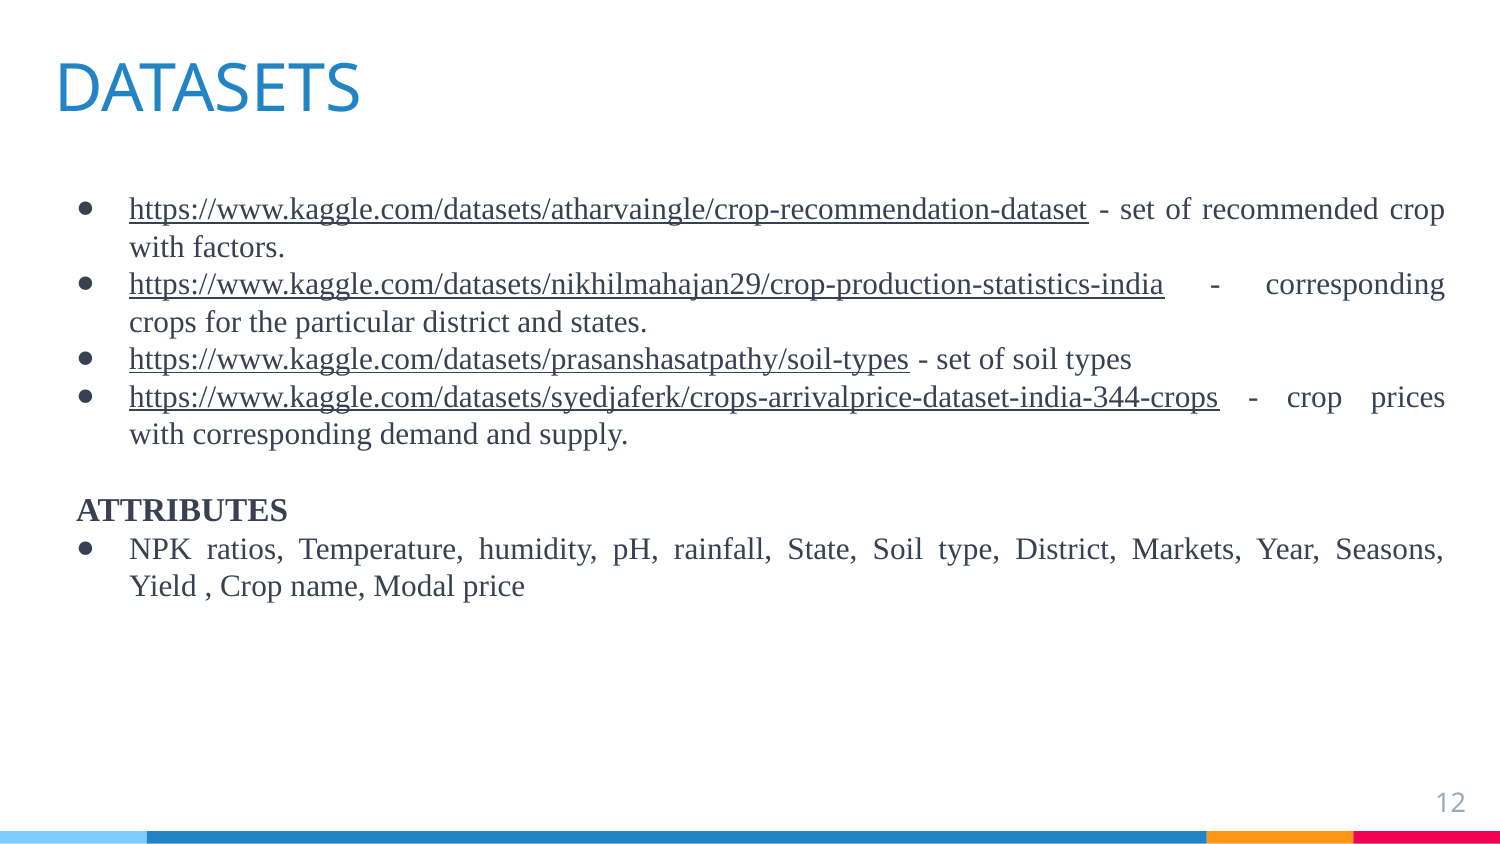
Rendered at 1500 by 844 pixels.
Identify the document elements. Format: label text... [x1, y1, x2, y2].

slide_number 12 [1391, 770, 1482, 822]
title DATASETS [39, 29, 533, 140]
text_box https://www.kaggle.com/datasets/atharvaingle/crop-recommendation-dataset - set of recommended crop with factors. https://www.kaggle.com/datasets/nikhilmahajan29/crop-production-statistics-india - corresponding crops for the particular district and states. https://www.kaggle.com/datasets/prasanshasatpathy/soil-types - set of soil types https://www.kaggle.com/datasets/syedjaferk/crops-arrivalprice-dataset-india-344-crops - crop prices with corresponding demand and supply. ATTRIBUTES NPK ratios, Temperature, humidity, pH, rainfall, State, Soil type, District, Markets, Year, Seasons, Yield , Crop name, Modal price [39, 173, 1461, 619]
